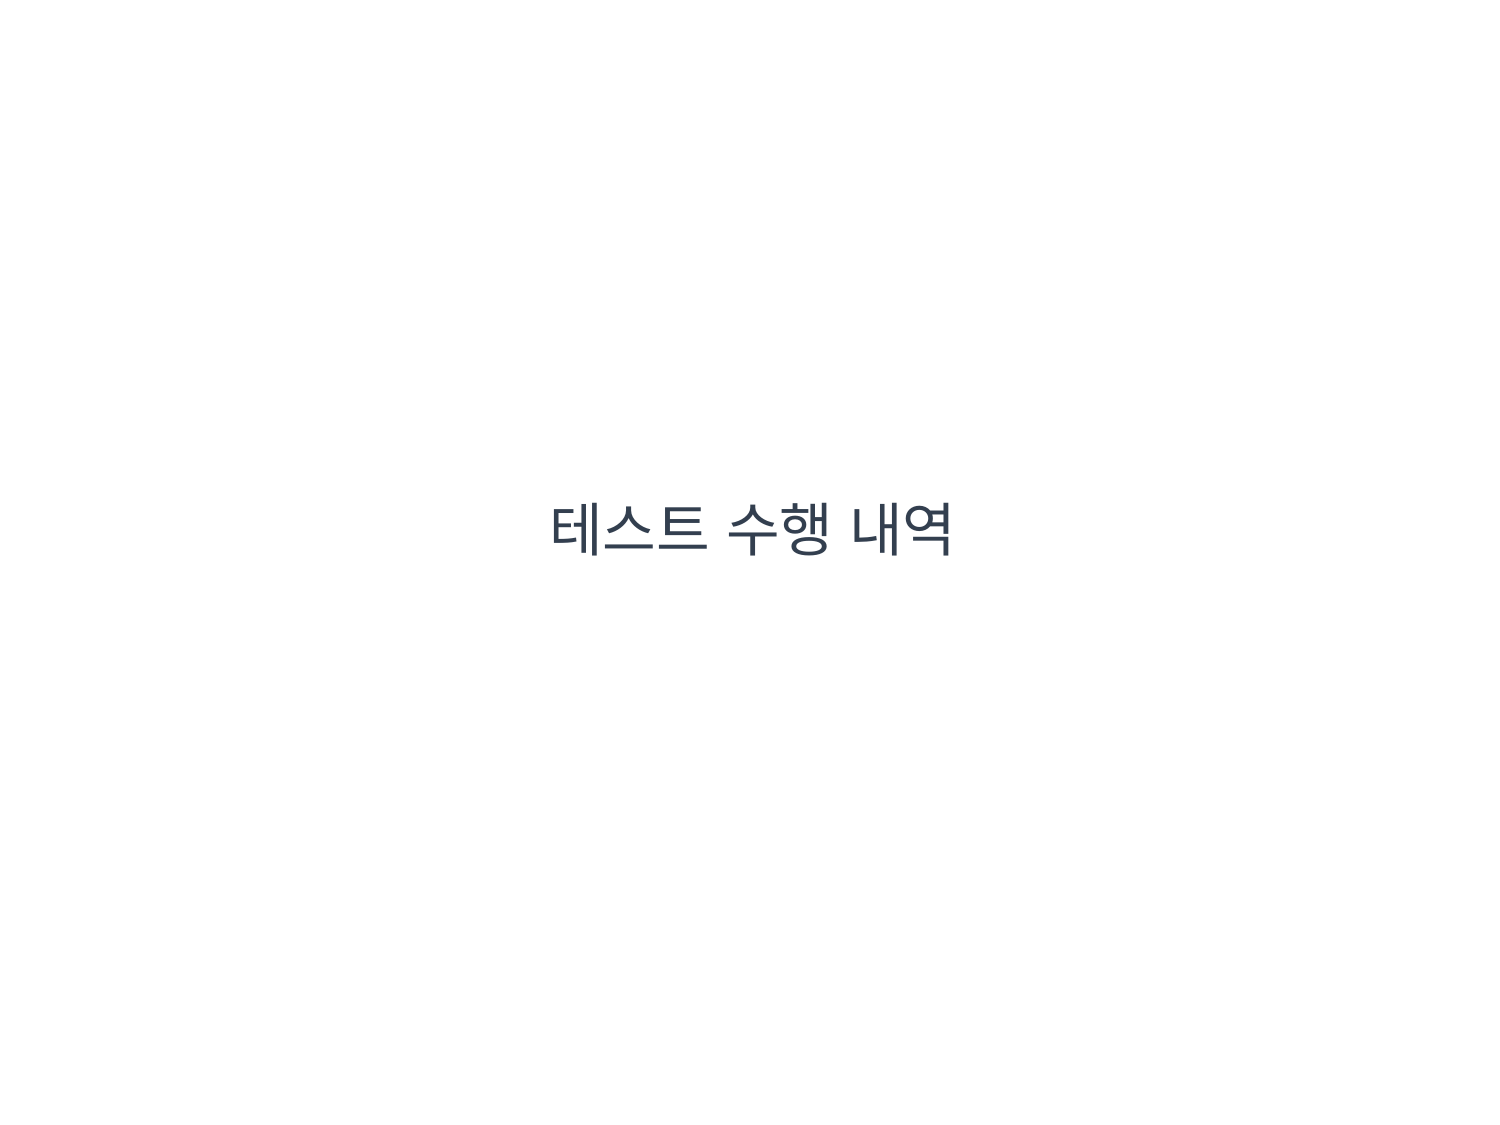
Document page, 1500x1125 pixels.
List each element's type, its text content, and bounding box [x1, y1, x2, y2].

text_box 테스트 수행 내역 [363, 485, 1143, 571]
